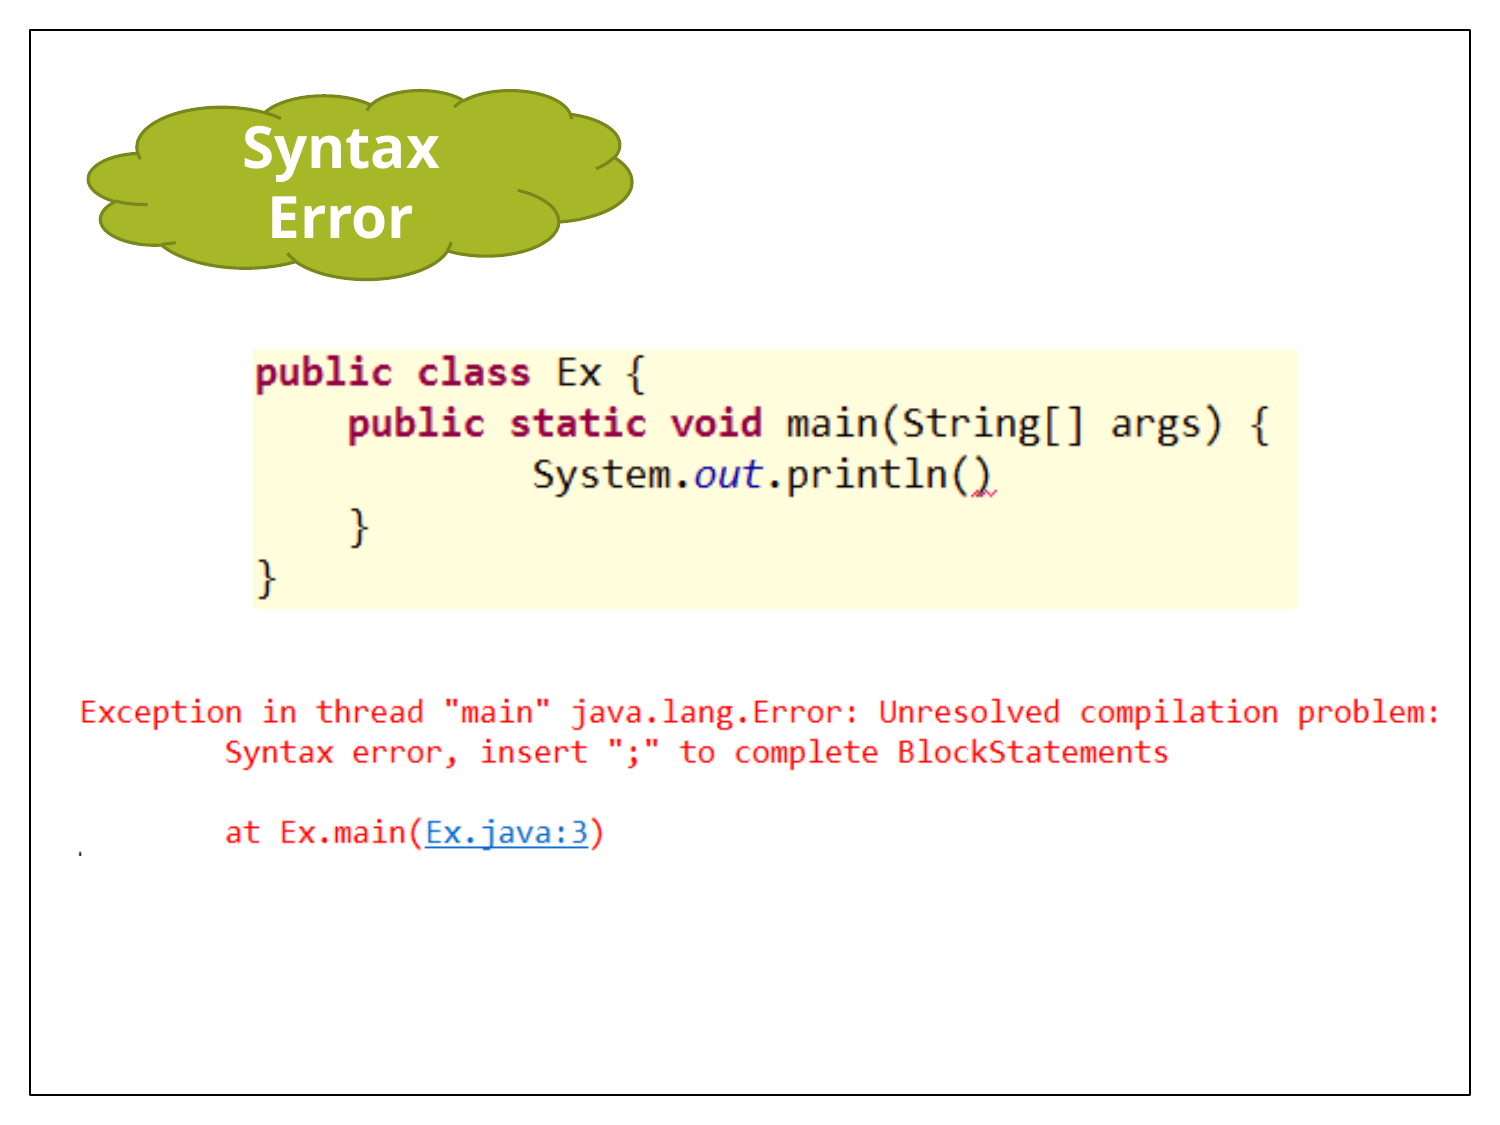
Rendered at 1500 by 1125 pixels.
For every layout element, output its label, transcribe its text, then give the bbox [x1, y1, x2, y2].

text_box Syntax Error [86, 88, 634, 282]
picture [253, 349, 1298, 609]
picture [76, 692, 1448, 857]
